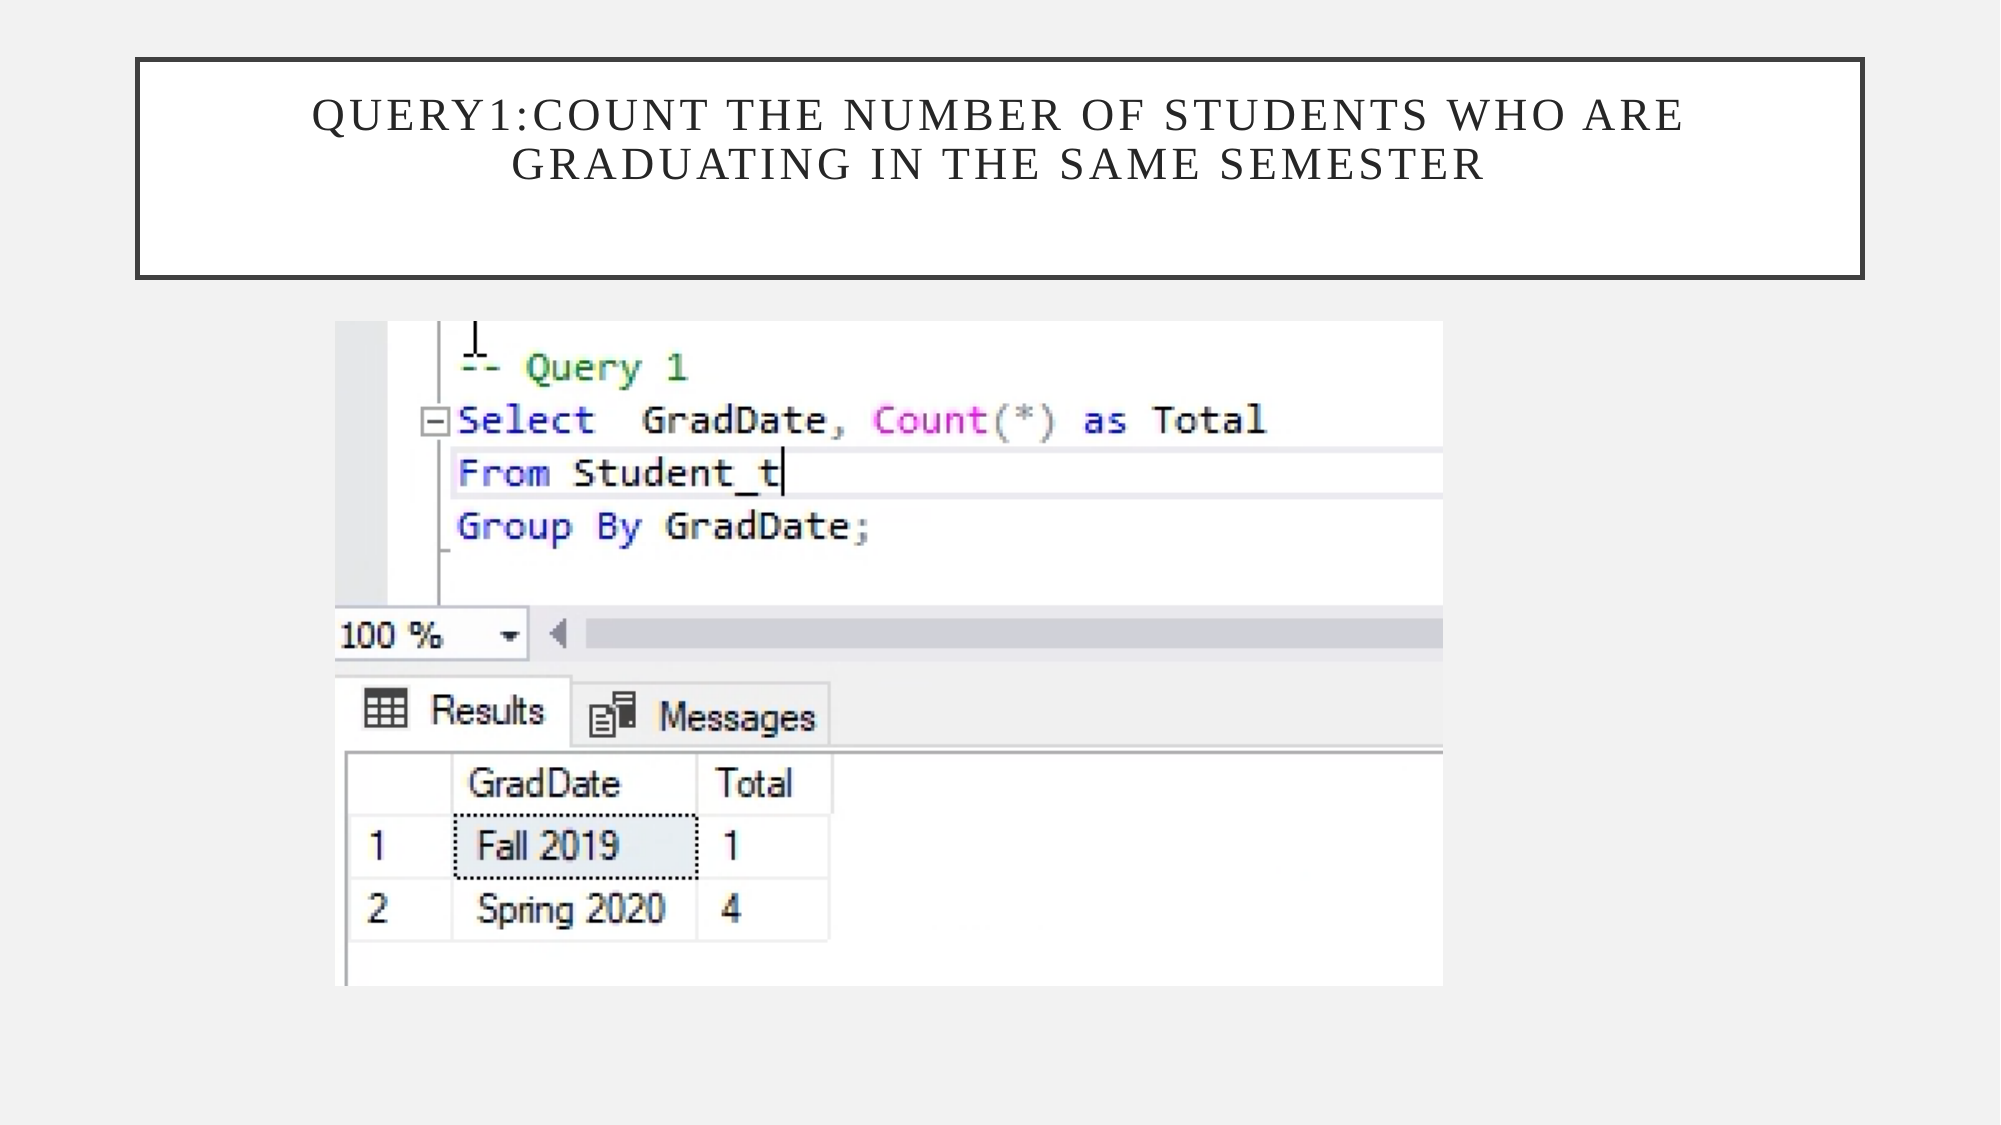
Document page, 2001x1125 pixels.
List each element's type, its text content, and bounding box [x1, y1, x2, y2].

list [335, 321, 1443, 986]
title Query1:Count the number of students who are graduating in the same semester [135, 57, 1865, 280]
